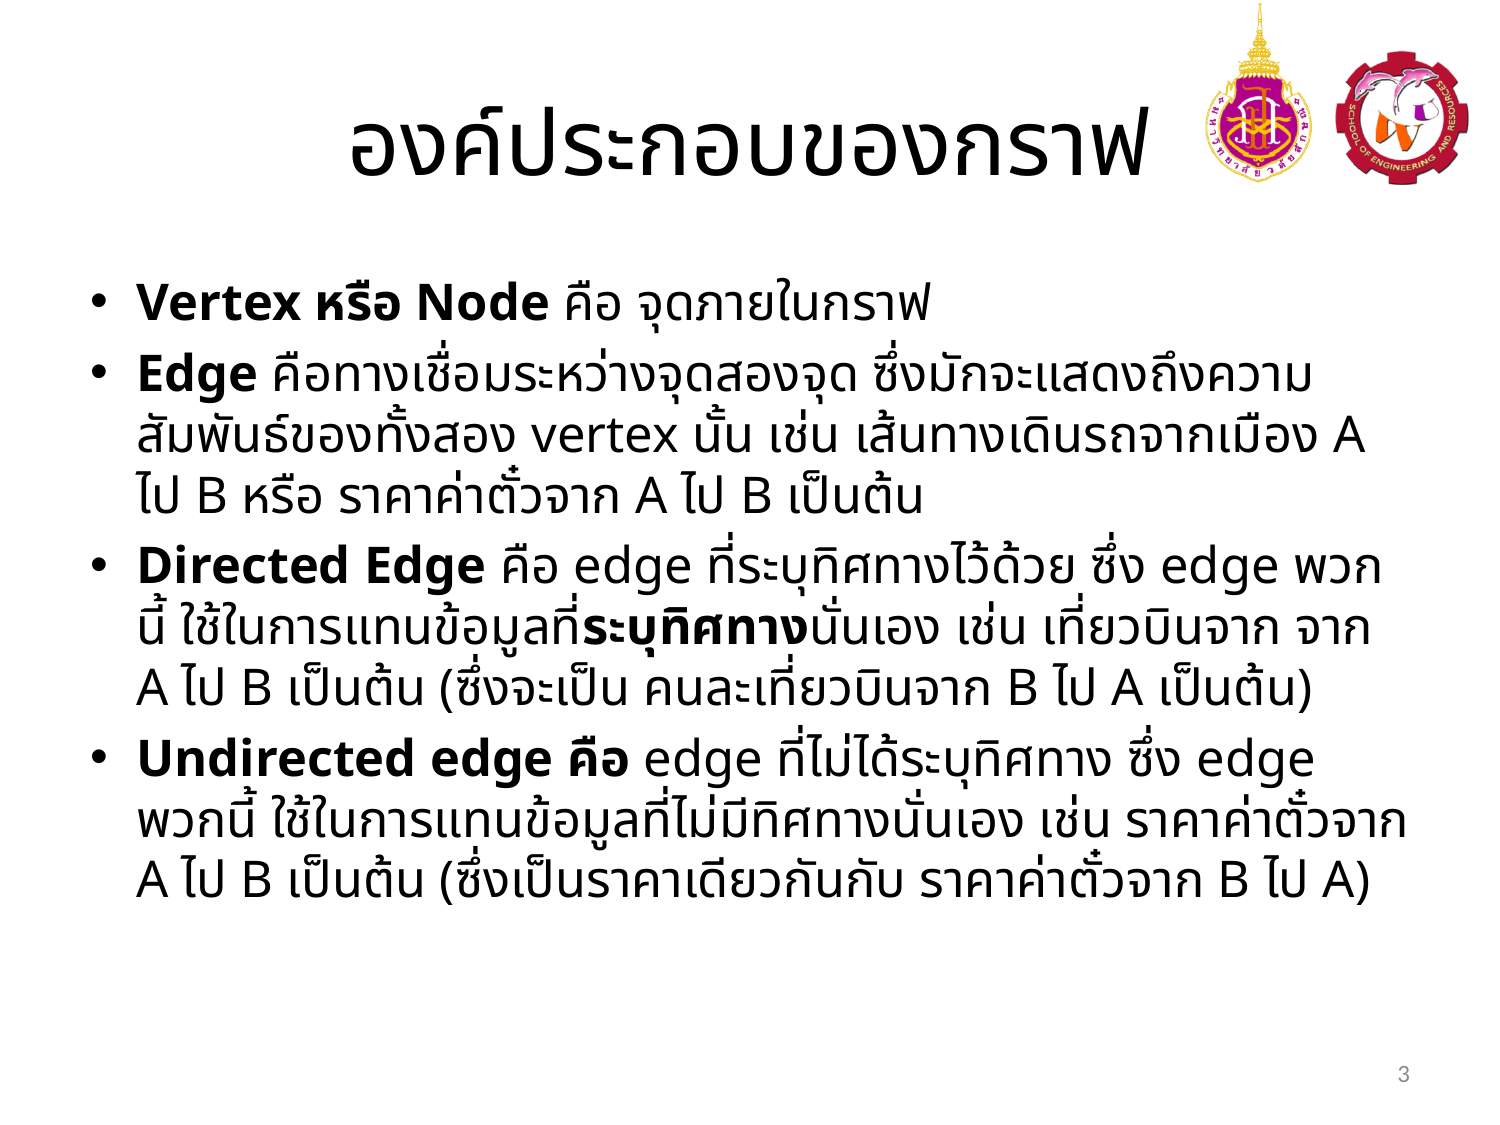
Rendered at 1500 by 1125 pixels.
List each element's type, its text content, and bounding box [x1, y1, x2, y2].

picture [1333, 50, 1471, 185]
list Vertex หรือ Node คือ จุดภายในกราฟ Edge คือทางเชื่อมระหว่างจุดสองจุด ซึ่งมักจะแสดงถึงความสัมพันธ์ของทั้งสอง vertex นั้น เช่น เส้นทางเดินรถจากเมือง A ไป B หรือ ราคาค่าตั๋วจาก A ไป B เป็นต้น Directed Edge คือ edge ที่ระบุทิศทางไว้ด้วย ซึ่ง edge พวกนี้ ใช้ในการแทนข้อมูลที่ระบุทิศทางนั่นเอง เช่น เที่ยวบินจาก จาก A ไป B เป็นต้น (ซึ่งจะเป็น คนละเที่ยวบินจาก B ไป A เป็นต้น) Undirected edge คือ edge ที่ไม่ได้ระบุทิศทาง ซึ่ง edge พวกนี้ ใช้ในการแทนข้อมูลที่ไม่มีทิศทางนั่นเอง เช่น ราคาค่าตั๋วจาก A ไป B เป็นต้น (ซึ่งเป็นราคาเดียวกันกับ ราคาค่าตั๋วจาก B ไป A) [75, 262, 1425, 1005]
slide_number 3 [1074, 1042, 1425, 1103]
picture [1201, 0, 1320, 185]
title องค์ประกอบของกราฟ [75, 45, 1425, 233]
